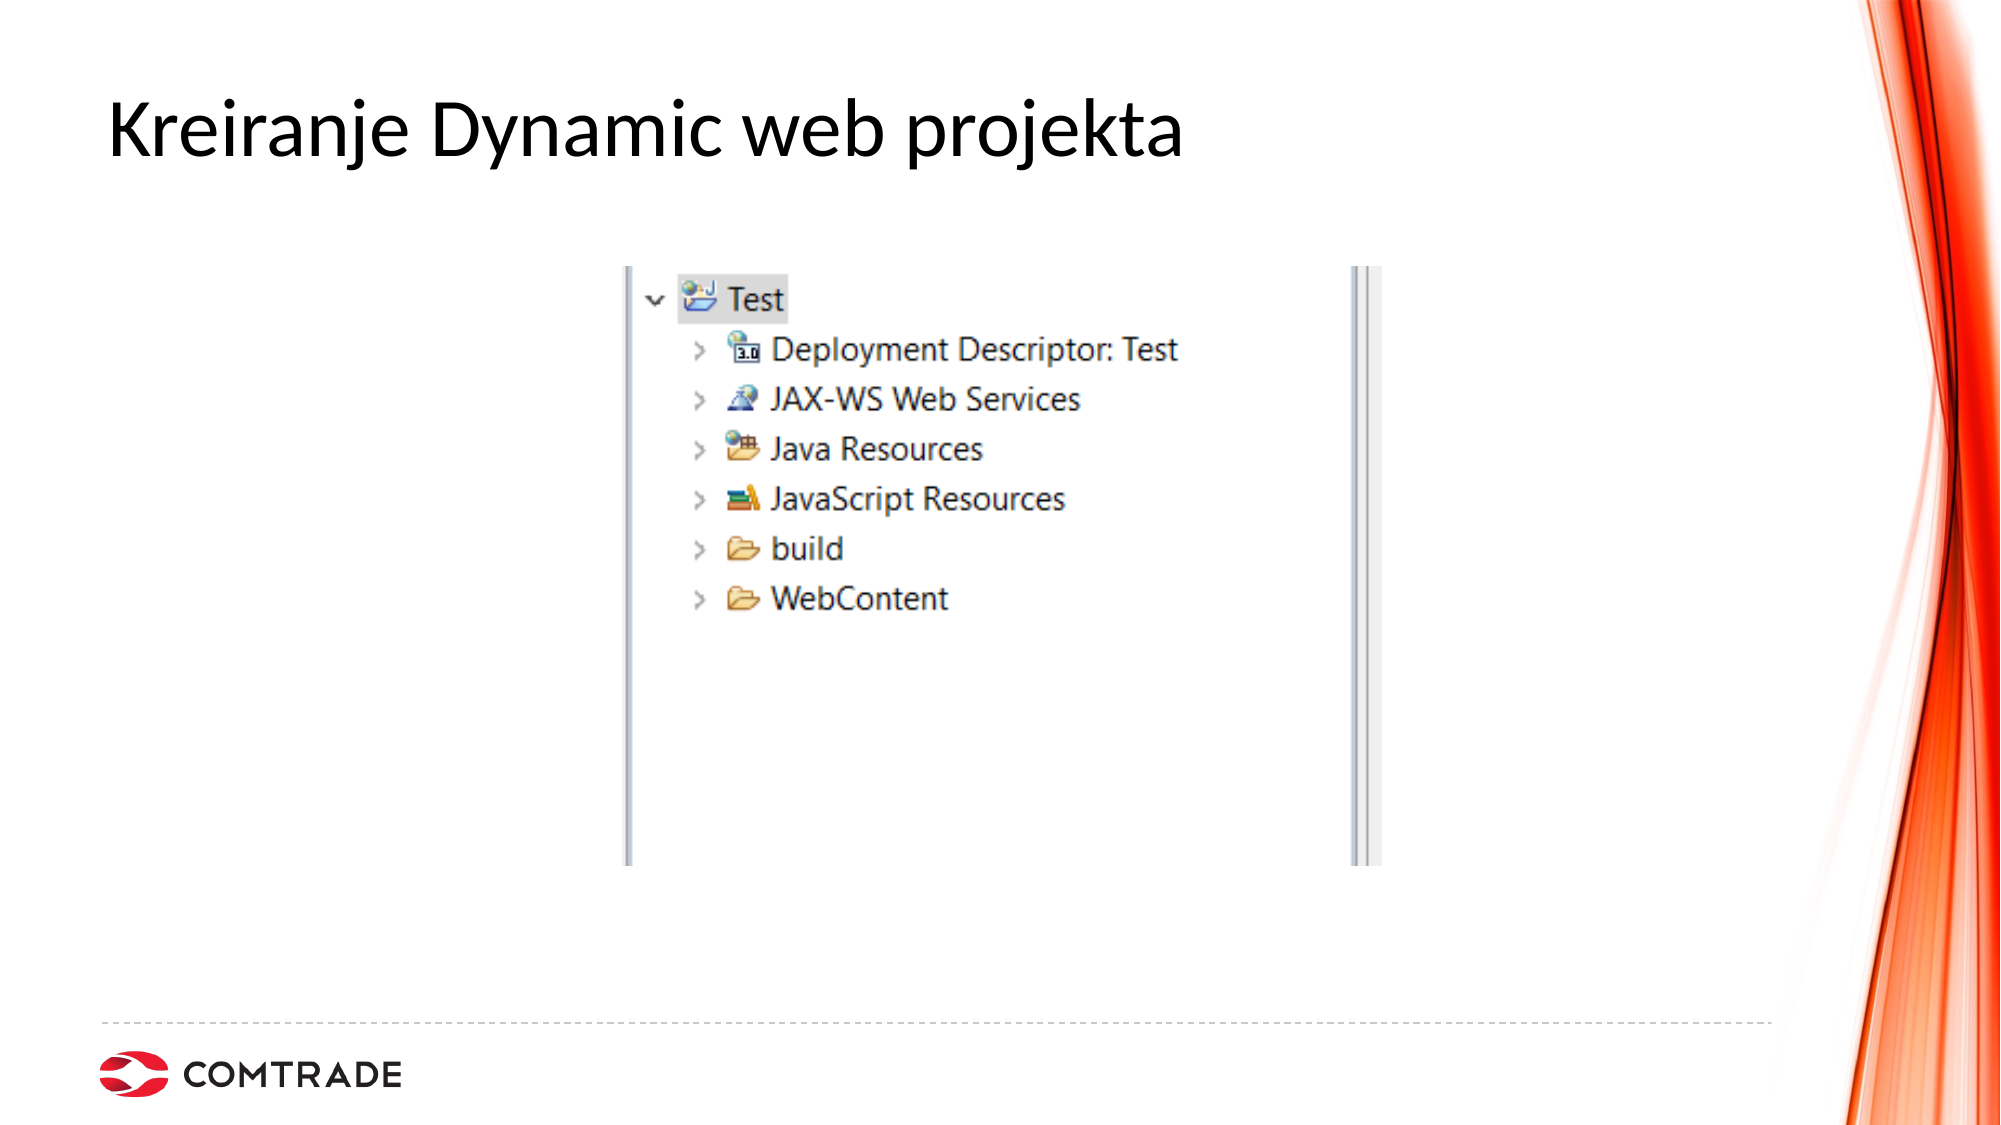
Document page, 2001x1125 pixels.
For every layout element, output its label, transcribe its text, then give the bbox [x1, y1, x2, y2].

picture [86, 1019, 418, 1125]
title Kreiranje Dynamic web projekta [93, 30, 1907, 216]
picture [1772, 0, 2001, 1125]
picture [622, 266, 1382, 866]
